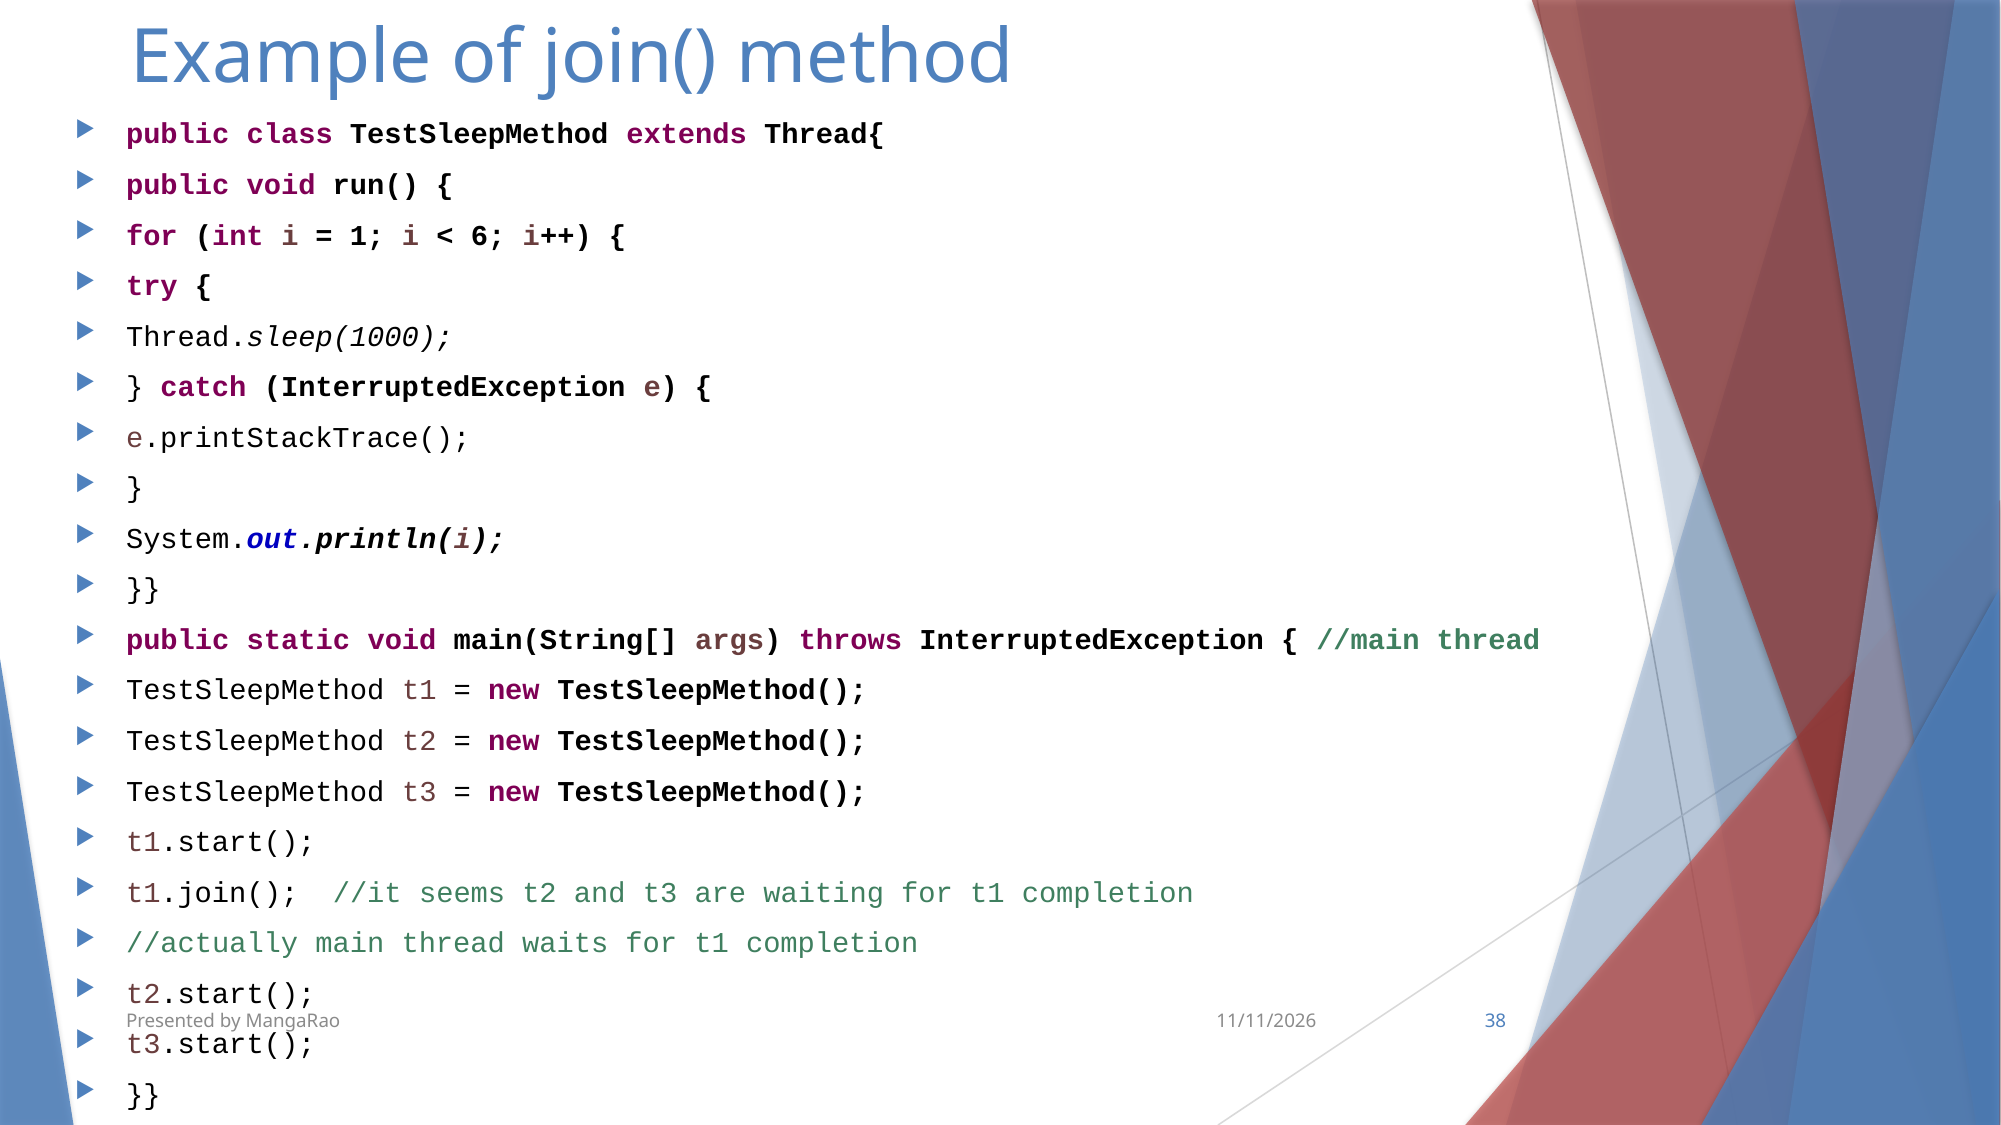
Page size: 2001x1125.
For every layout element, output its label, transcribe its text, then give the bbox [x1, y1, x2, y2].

list public class TestSleepMethod extends Thread{ public void run() { for (int i = 1; i < 6; i++) { try { Thread.sleep(1000); } catch (InterruptedException e) { e.printStackTrace(); } System.out.println(i); }} public static void main(String[] args) throws InterruptedException { //main thread TestSleepMethod t1 = new TestSleepMethod(); TestSleepMethod t2 = new TestSleepMethod(); TestSleepMethod t3 = new TestSleepMethod(); t1.start(); t1.join(); //it seems t2 and t3 are waiting for t1 completion //actually main thread waits for t1 completion t2.start(); t3.start(); }} [60, 107, 1814, 1125]
slide_number 38 [1409, 991, 1522, 1051]
title Example of join() method [115, 0, 1526, 107]
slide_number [1181, 991, 1332, 1051]
footer Presented by MangaRao [111, 991, 1145, 1051]
